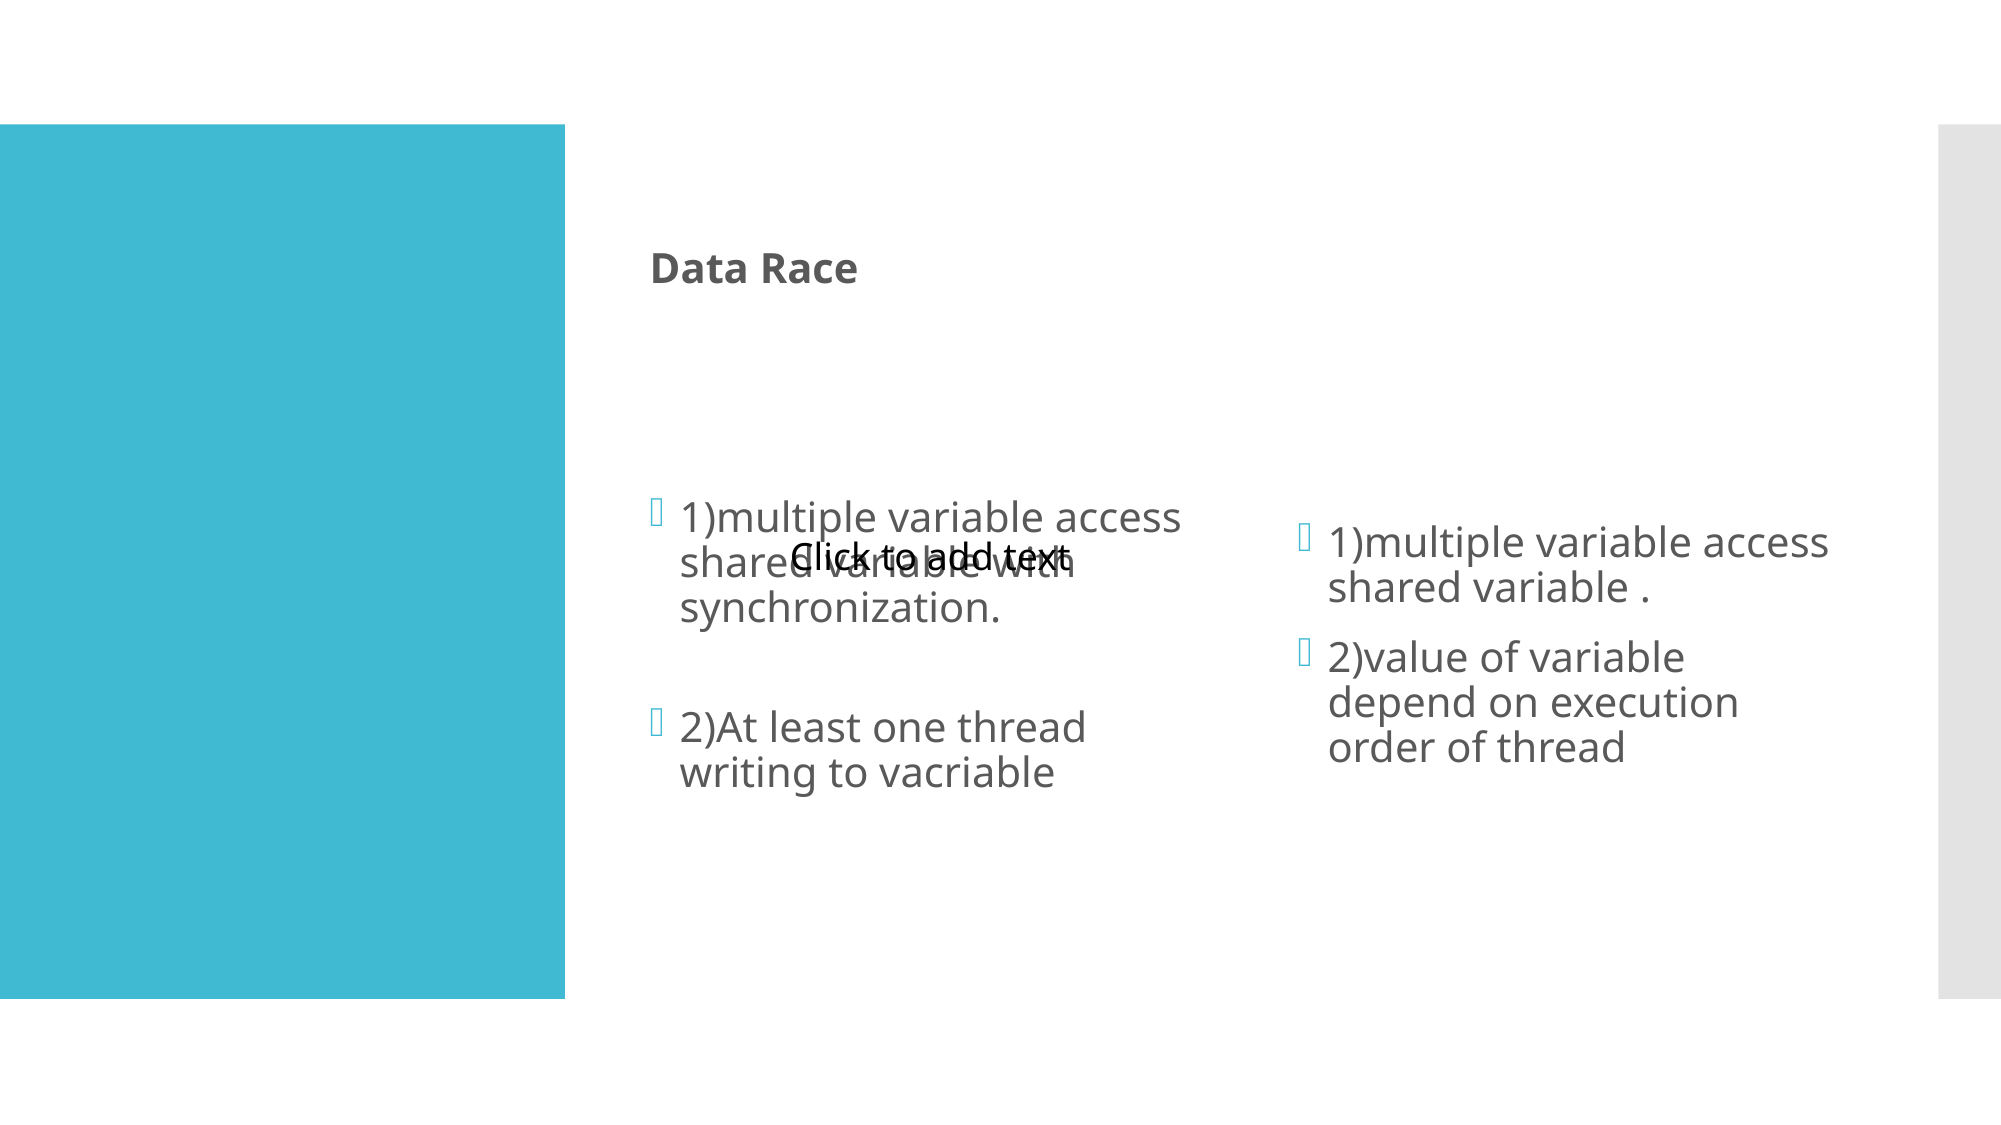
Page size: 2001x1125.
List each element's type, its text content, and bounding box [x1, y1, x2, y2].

text_box Click to add text [774, 524, 1225, 585]
list Data Race [634, 167, 1205, 301]
list 1)multiple variable access shared variable with synchronization. 2)At least one thread writing to vacriable [634, 316, 1205, 977]
list 1)multiple variable access shared variable . 2)value of variable depend on execution order of thread [1282, 316, 1853, 977]
